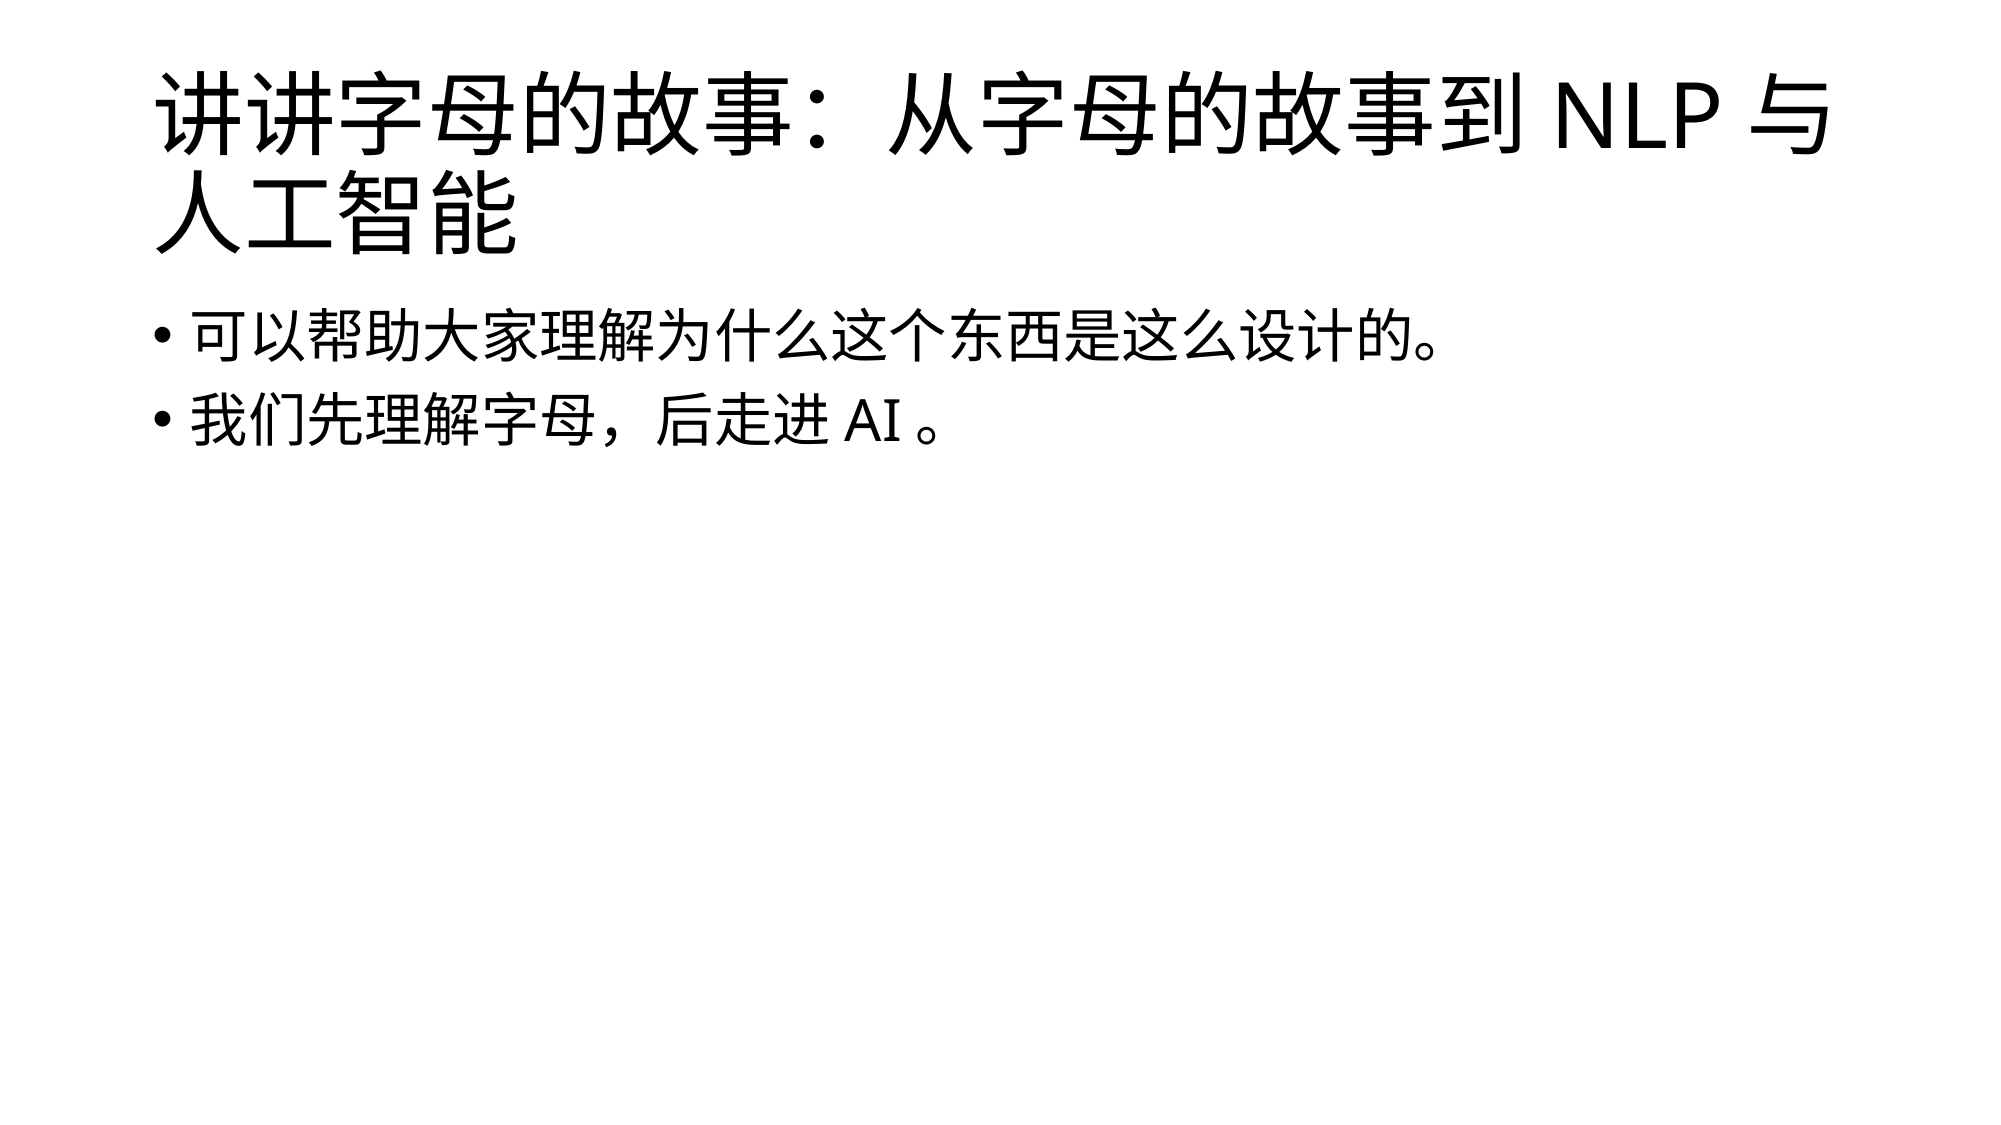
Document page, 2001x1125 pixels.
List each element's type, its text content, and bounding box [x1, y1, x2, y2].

title 讲讲字母的故事：从字母的故事到NLP与人工智能 [137, 59, 1863, 278]
list 可以帮助大家理解为什么这个东西是这么设计的。 我们先理解字母，后走进AI。 [137, 299, 1863, 1014]
